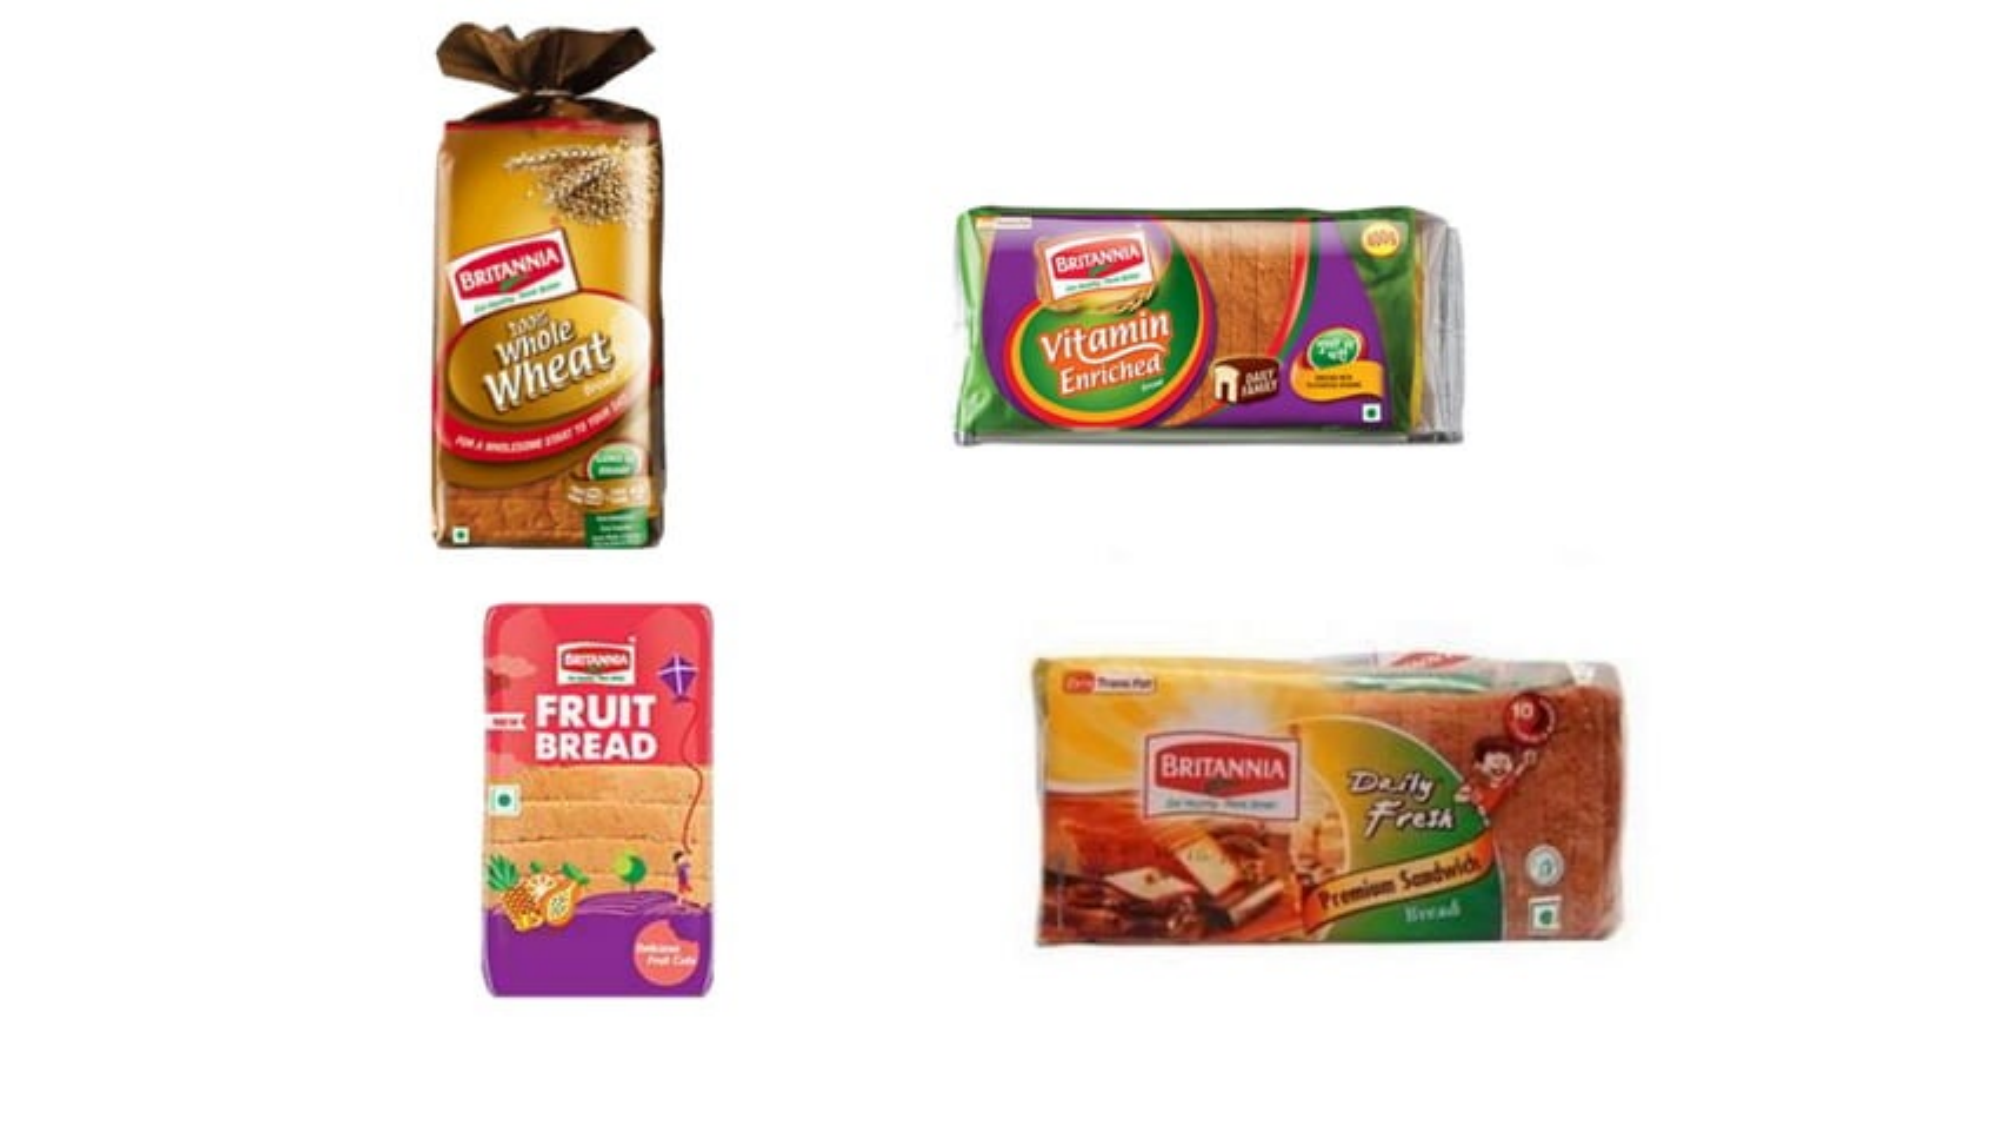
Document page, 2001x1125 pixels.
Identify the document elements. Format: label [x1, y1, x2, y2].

picture [249, 0, 1750, 1125]
